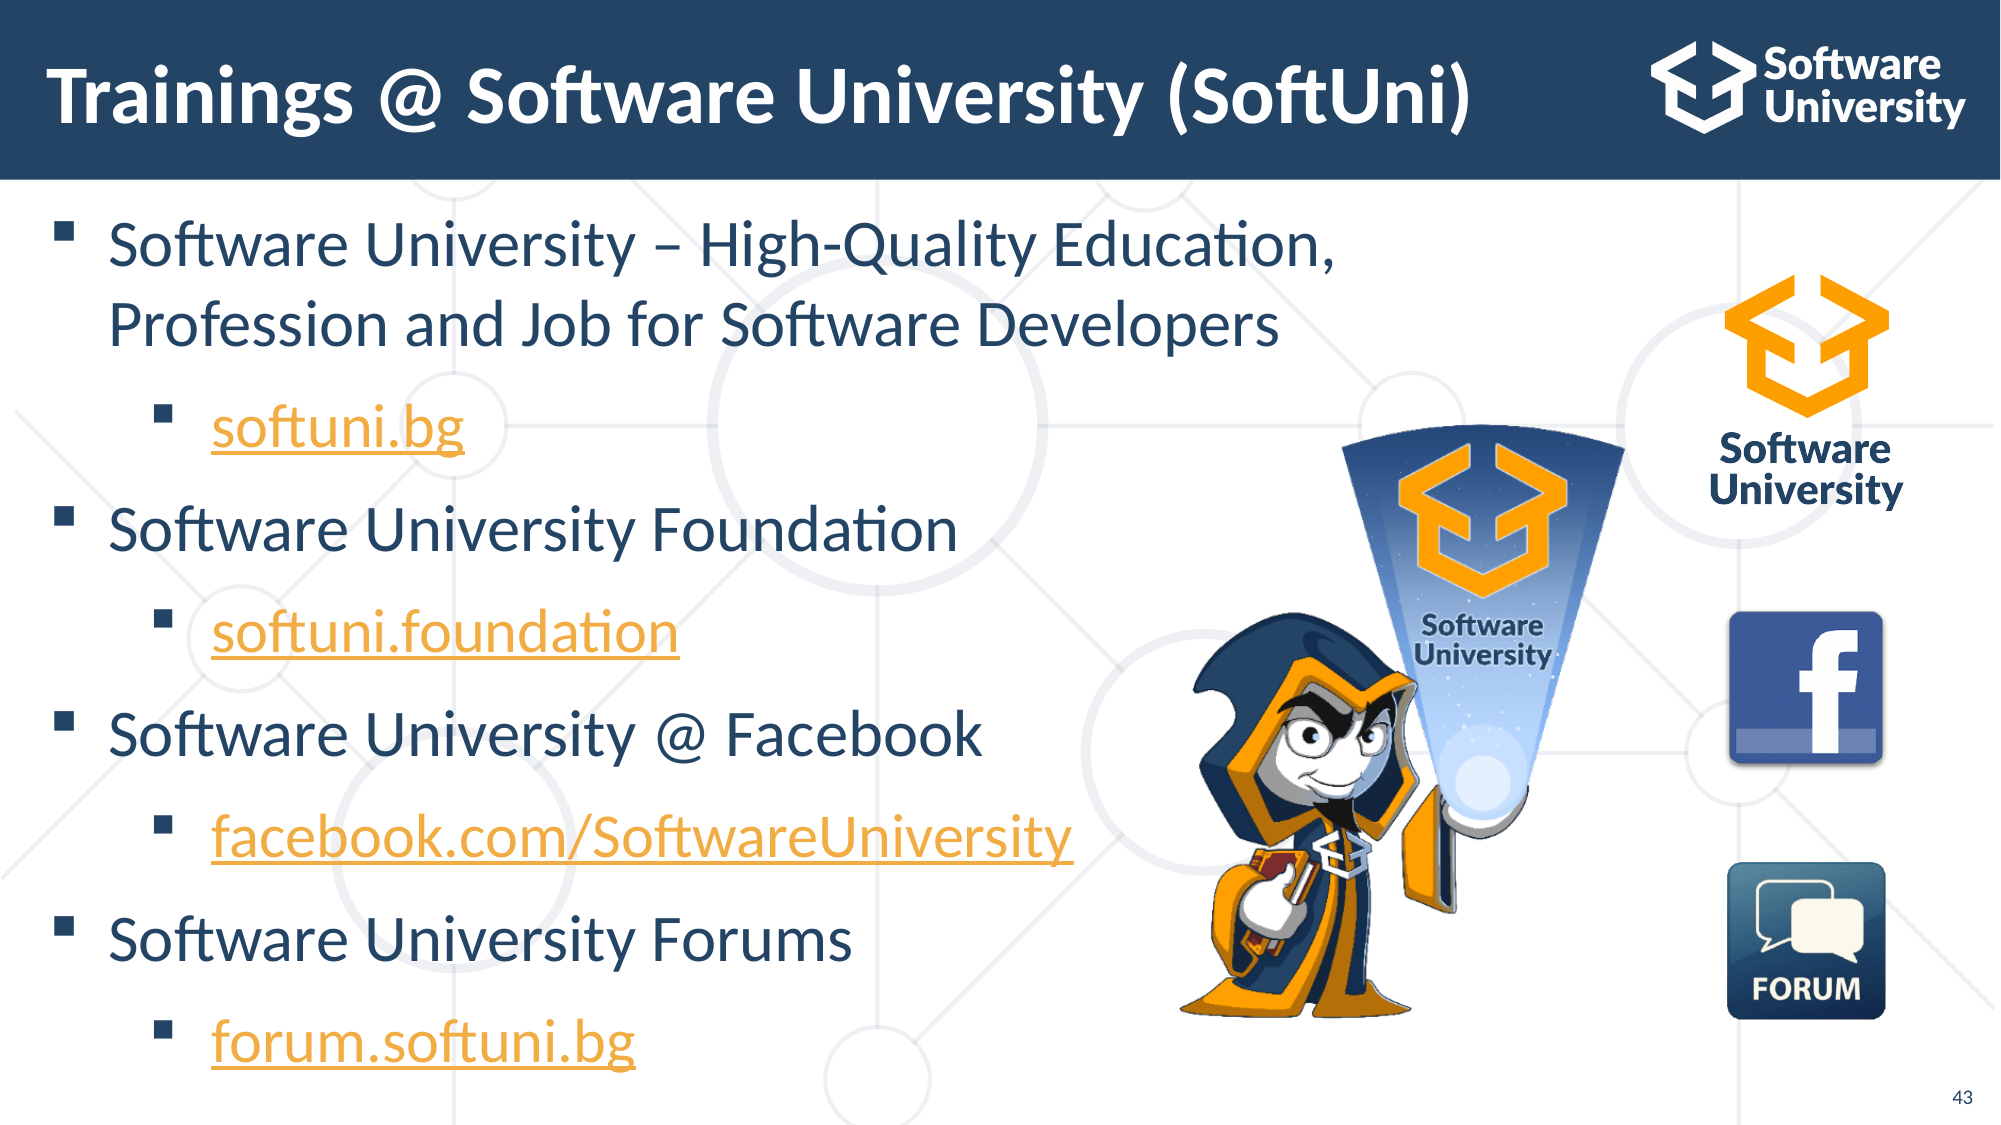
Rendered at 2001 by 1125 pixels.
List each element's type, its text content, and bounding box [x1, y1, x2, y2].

picture [1708, 274, 1904, 517]
picture [1651, 41, 1966, 134]
picture [1458, 423, 1627, 1020]
text_box 43 [1927, 1067, 1989, 1117]
list Software University – High-Quality Education, Profession and Job for Software Developers softuni.bg Software University Foundation softuni.foundation Software University @ Facebook facebook.com/SoftwareUniversity Software University Forums forum.softuni.bg [31, 193, 1458, 1094]
picture [1726, 861, 1886, 1020]
picture [1723, 605, 1889, 773]
title Trainings @ Software University (SoftUni) [28, 17, 1627, 163]
